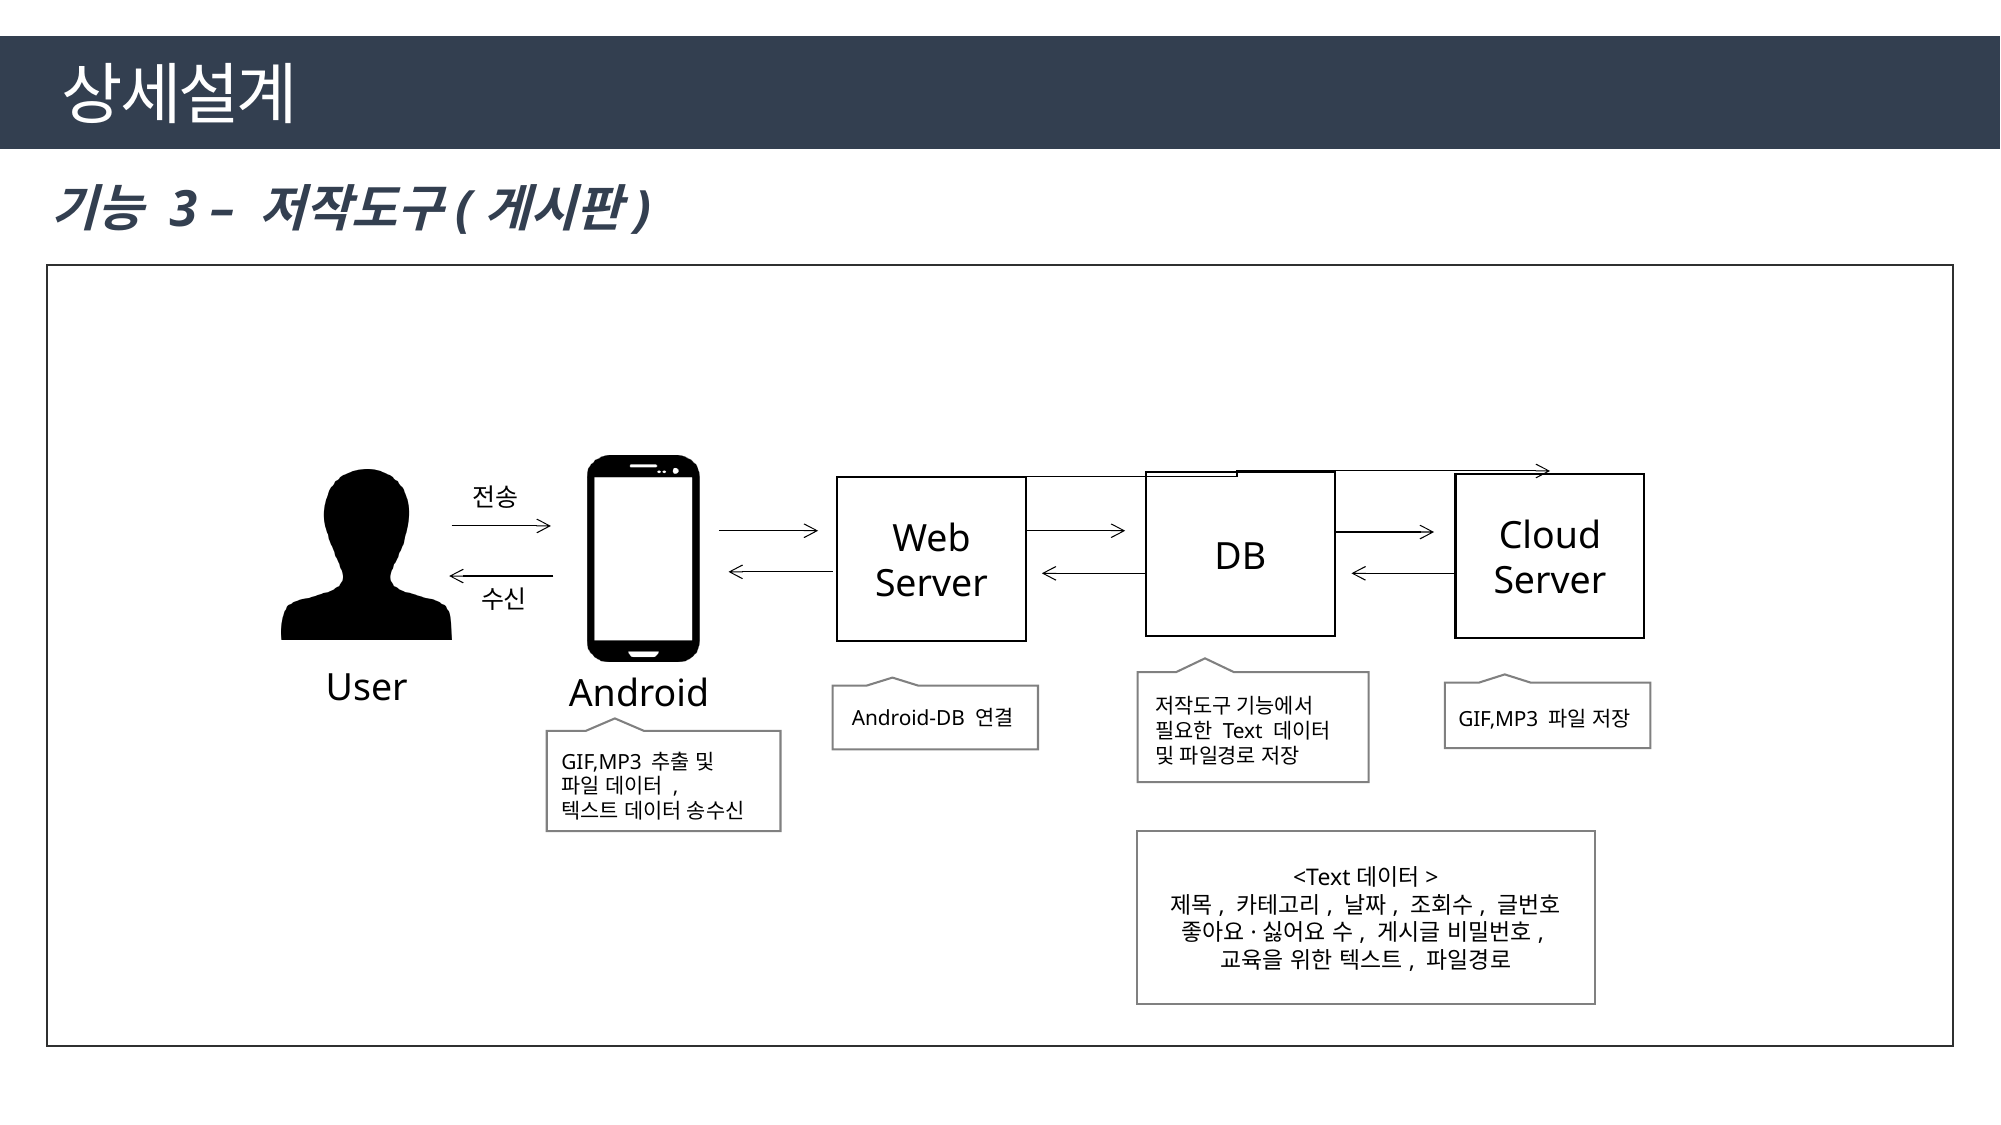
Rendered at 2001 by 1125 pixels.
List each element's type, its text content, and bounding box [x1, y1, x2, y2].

text_box [1136, 657, 1370, 784]
text_box [1443, 739, 1652, 750]
picture [533, 455, 753, 662]
picture [281, 469, 452, 640]
text_box 전송 [457, 474, 533, 519]
text_box Android-DB 연결 [837, 697, 1032, 738]
text_box [46, 265, 1954, 1047]
text_box Cloud Server [1454, 473, 1645, 639]
text_box 저작도구 기능에서 필요한 Text 데이터 및 파일경로 저장 [1140, 685, 1366, 776]
text_box Web Server [836, 476, 1027, 642]
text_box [923, 470, 1550, 477]
text_box [545, 717, 782, 833]
text_box DB [1145, 477, 1336, 637]
text_box [1443, 673, 1652, 698]
text_box GIF,MP3 추출 및 파일 데이터 , 텍스트 데이터 송수신 [546, 740, 781, 831]
text_box [831, 676, 1040, 751]
text_box 기능 3 – 저작도구(게시판) [36, 169, 667, 245]
text_box User [310, 655, 423, 715]
text_box [0, 35, 2000, 150]
text_box <Text데이터> 제목, 카테고리, 날짜, 조회수, 글번호 좋아요·싫어요 수, 게시글 비밀번호, 교육을 위한 텍스트, 파일경로 [1136, 830, 1596, 1005]
text_box 상세설계 [47, 44, 1176, 140]
text_box Android [553, 662, 732, 722]
text_box 수신 [466, 577, 533, 621]
text_box GIF,MP3 파일 저장 [1443, 698, 1656, 739]
